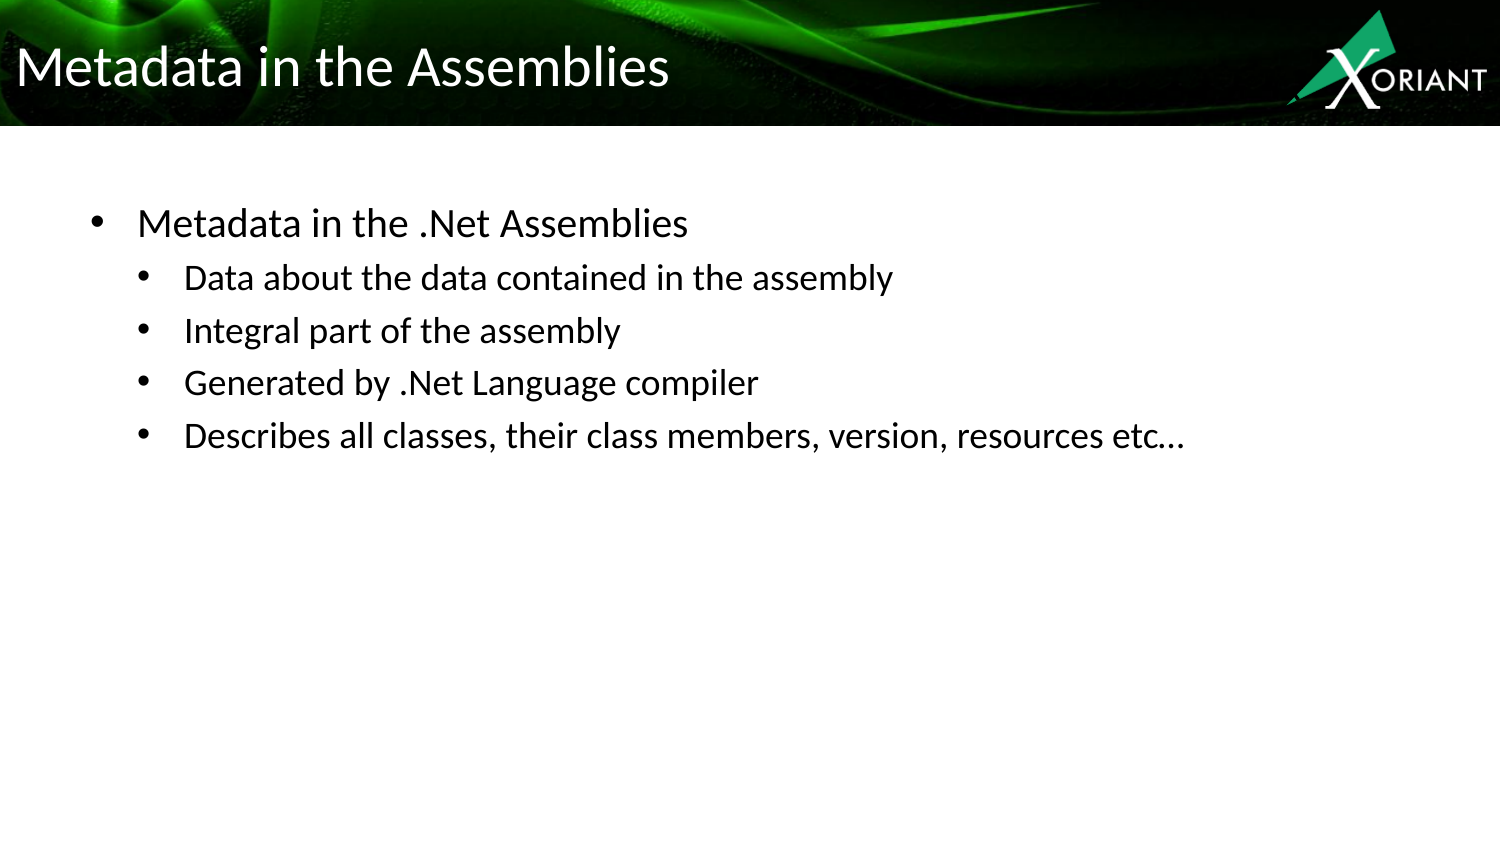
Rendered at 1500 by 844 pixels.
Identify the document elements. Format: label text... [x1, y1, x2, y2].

list Metadata in the .Net Assemblies Data about the data contained in the assembly Integral part of the assembly Generated by .Net Language compiler Describes all classes, their class members, version, resources etc… [75, 188, 1394, 781]
title Metadata in the Assemblies [0, 0, 1270, 126]
picture [1270, 0, 1500, 126]
